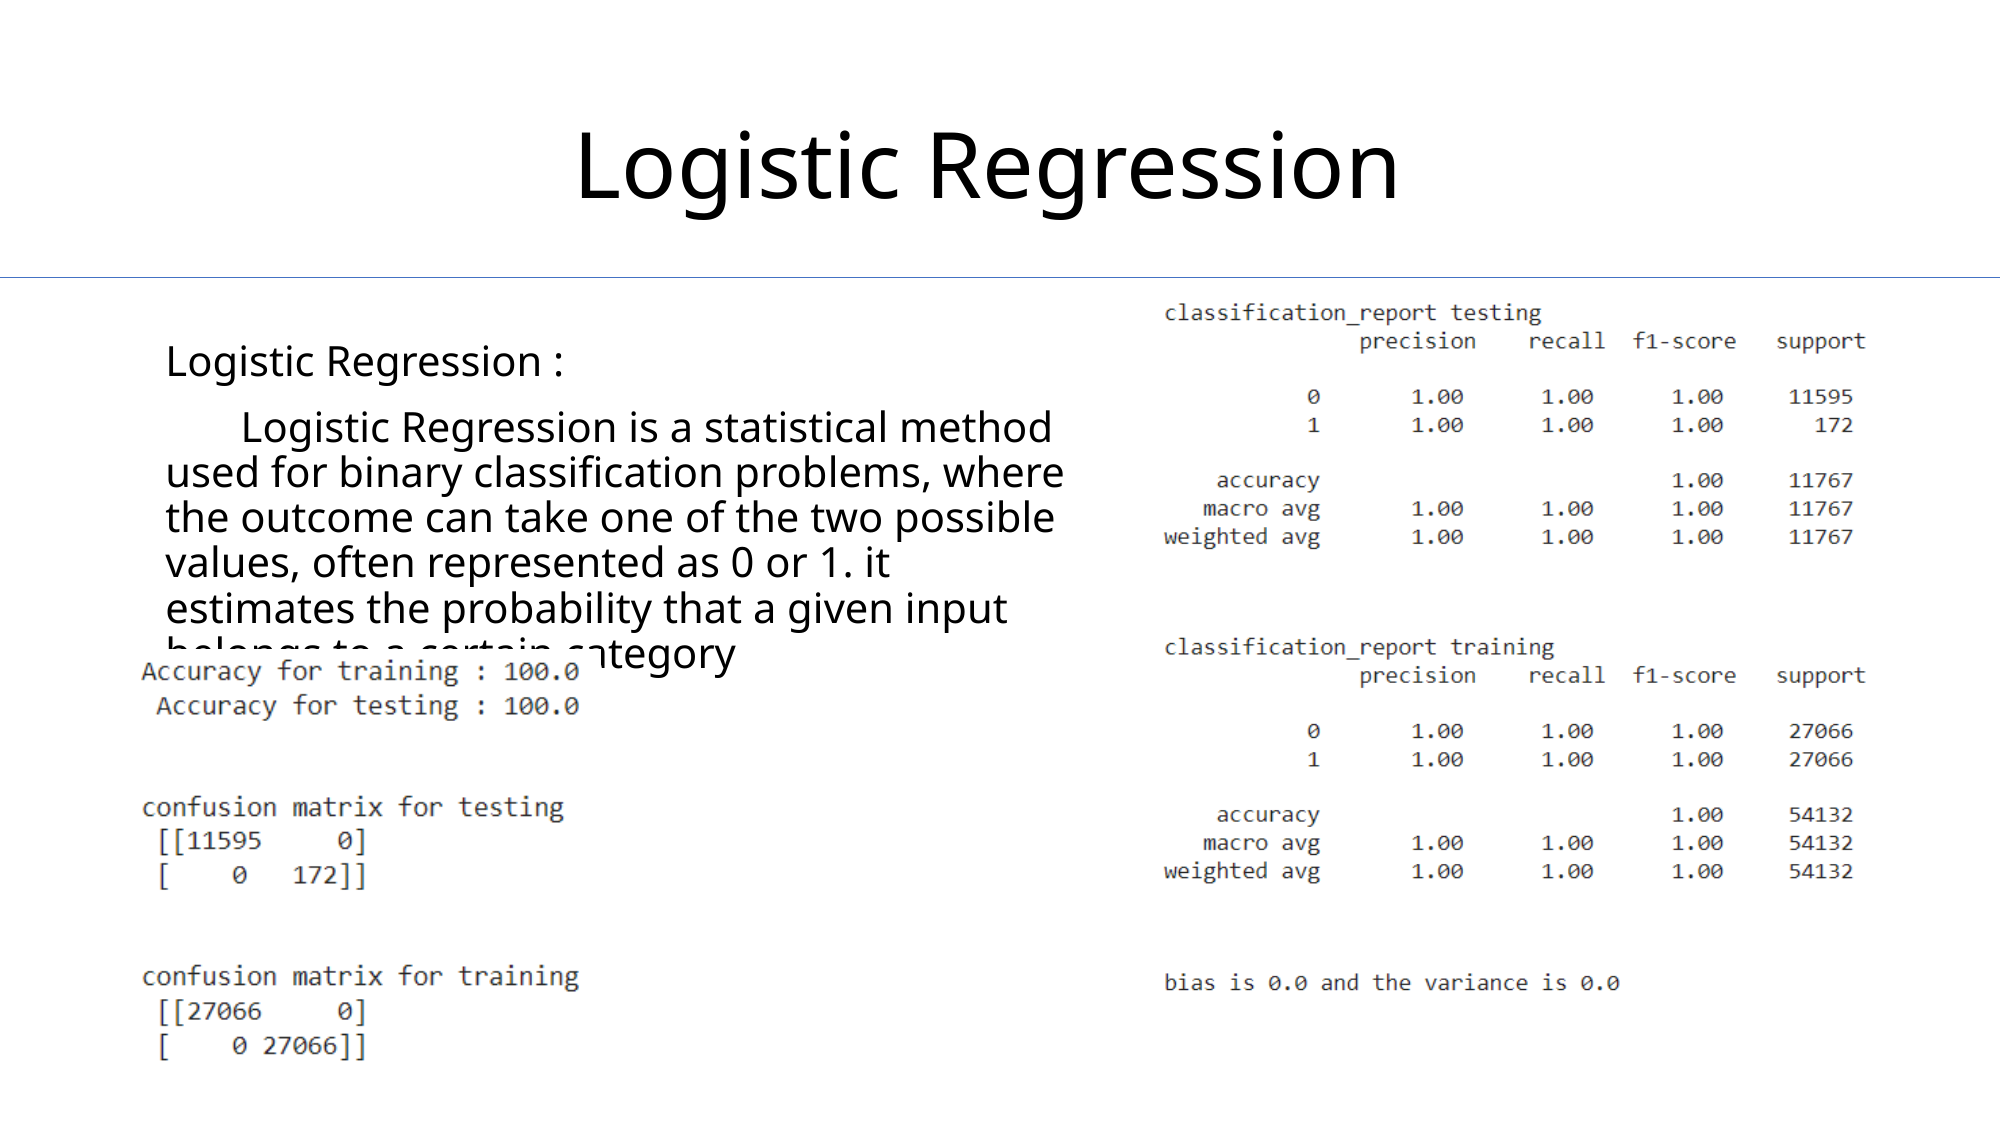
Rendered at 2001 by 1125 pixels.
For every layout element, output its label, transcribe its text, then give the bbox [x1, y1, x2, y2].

list Logistic Regression : Logistic Regression is a statistical method used for binary classification problems, where the outcome can take one of the two possible values, often represented as 0 or 1. it estimates the probability that a given input belongs to a certain category [150, 333, 1105, 1048]
picture [1152, 292, 1882, 1007]
picture [140, 649, 601, 1070]
title Logistic Regression [137, 59, 1863, 277]
